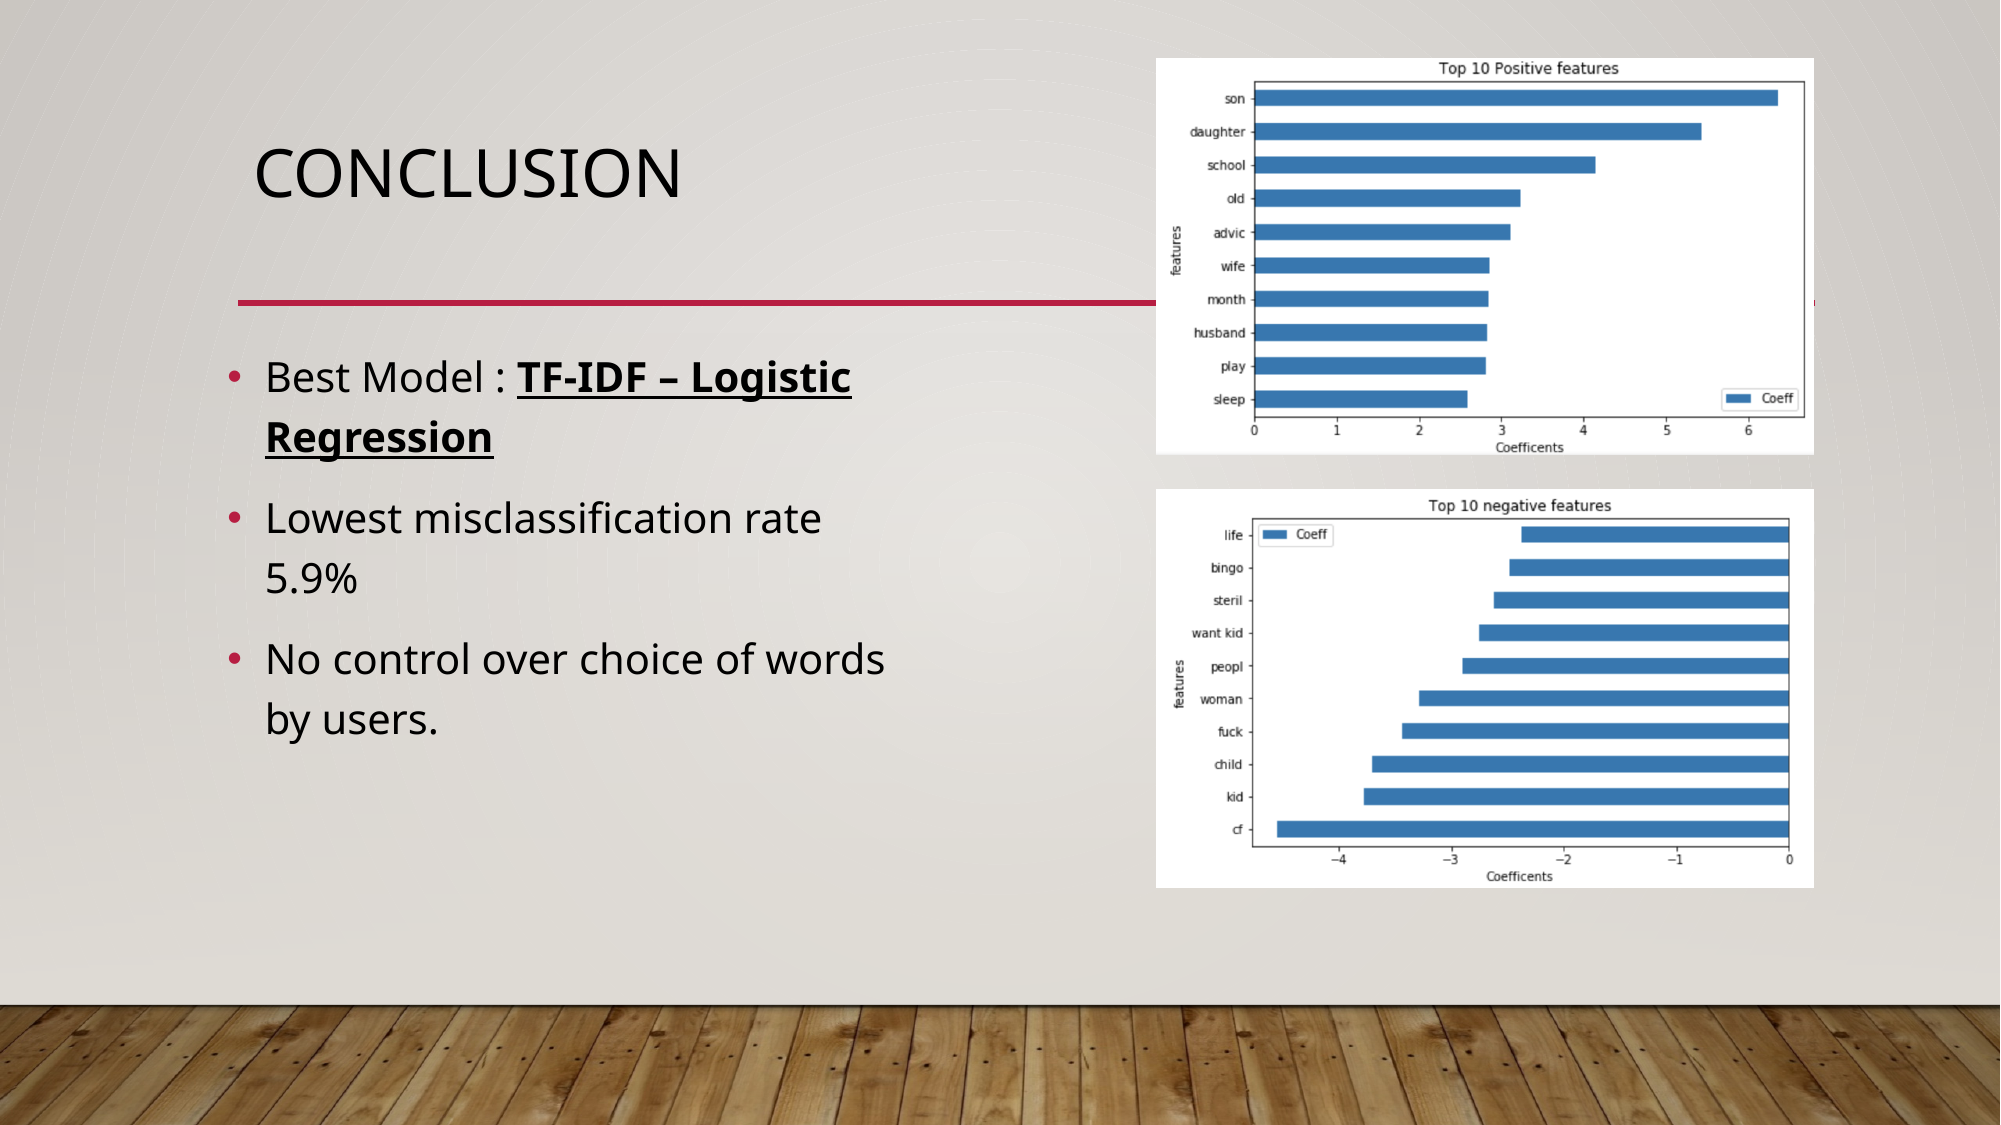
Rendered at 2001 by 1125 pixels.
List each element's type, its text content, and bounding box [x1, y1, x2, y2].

text_box Best Model : TF-IDF – Logistic Regression Lowest misclassification rate 5.9% No control over choice of words by users. [212, 333, 936, 936]
picture [0, 1005, 2000, 1125]
picture [1155, 489, 1814, 888]
title conclusion [238, 131, 1155, 305]
picture [1155, 58, 1814, 456]
